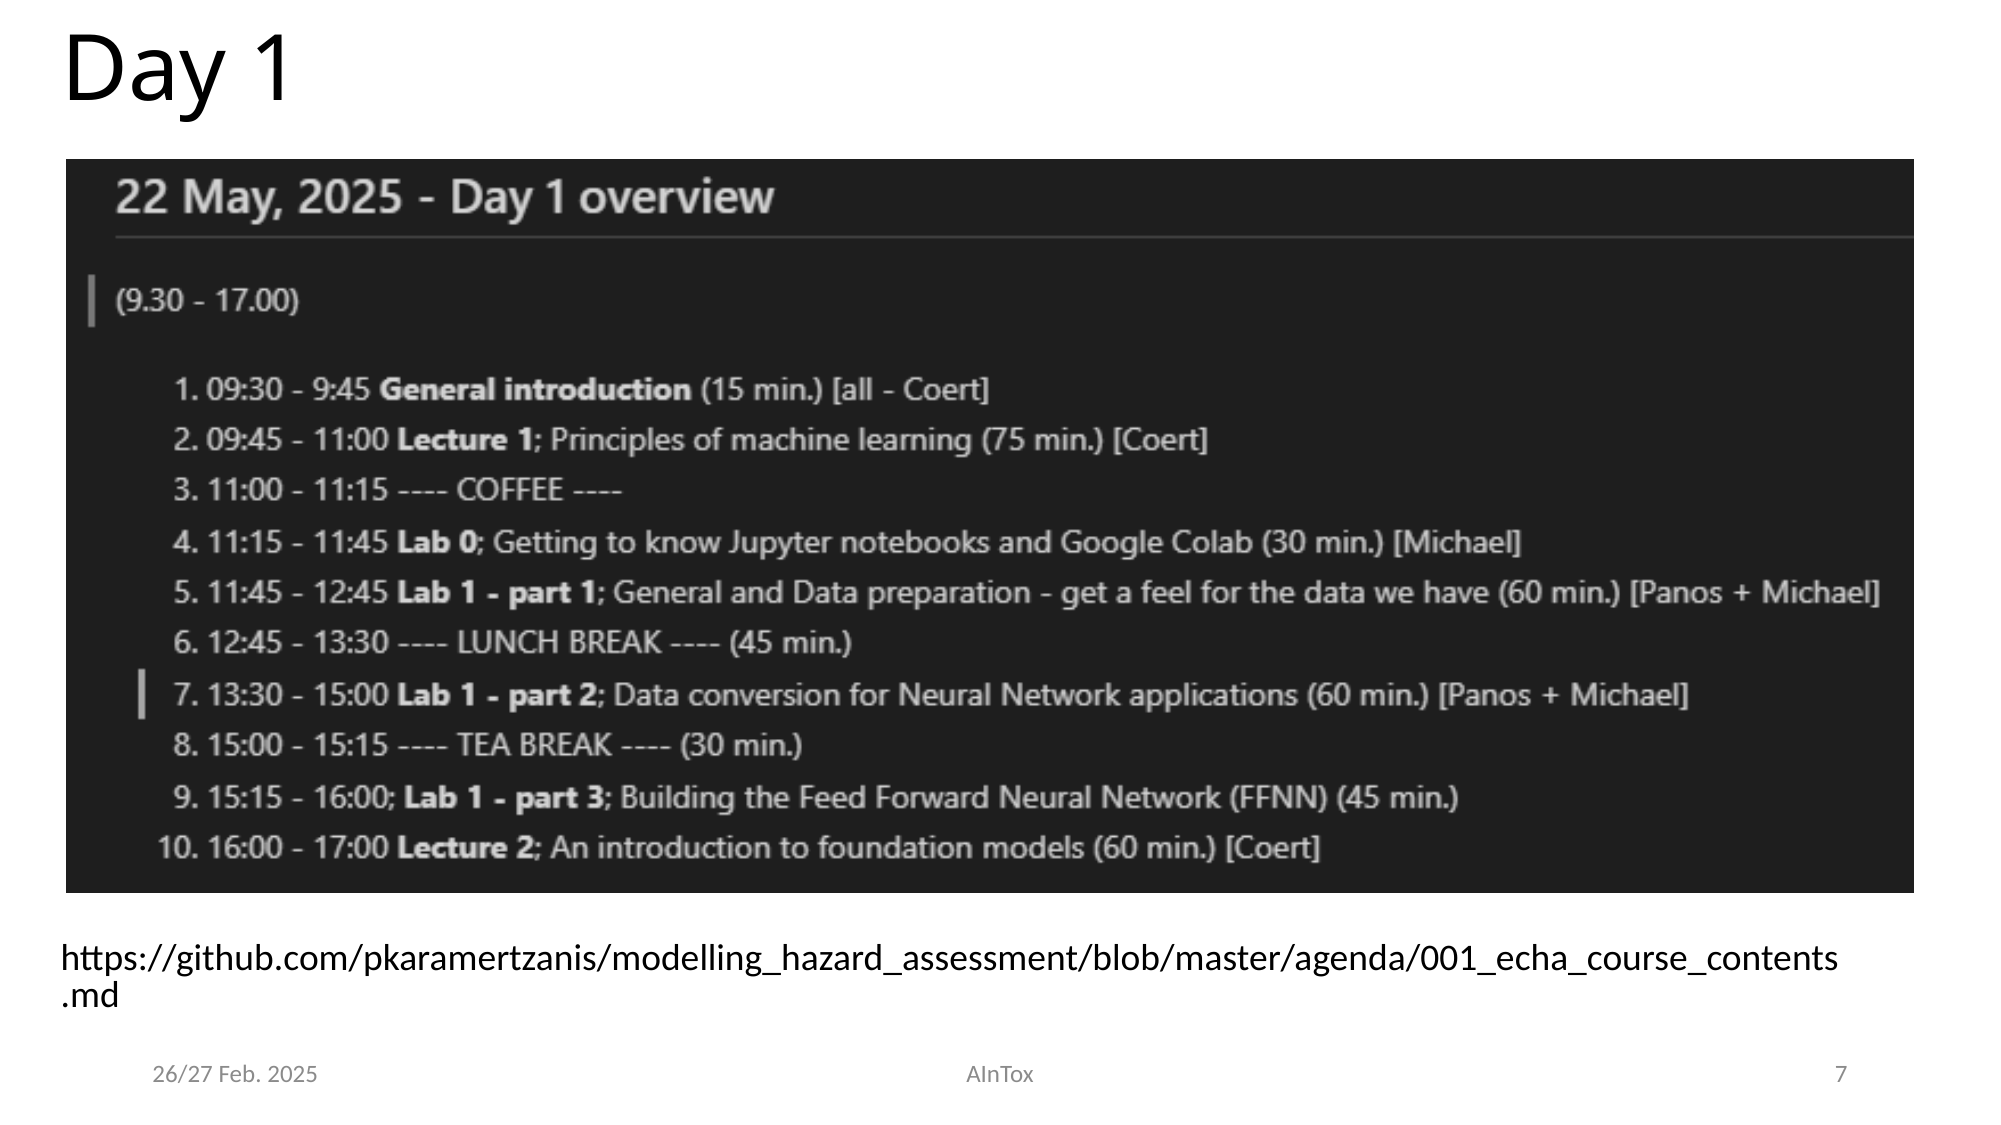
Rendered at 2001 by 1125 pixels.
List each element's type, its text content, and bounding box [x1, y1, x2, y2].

slide_number 7 [1412, 1042, 1863, 1103]
text_box https://github.com/pkaramertzanis/modelling_hazard_assessment/blob/master/agenda/001_echa_course_contents.md [45, 925, 1863, 1031]
title Day 1 [45, 0, 1771, 180]
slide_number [137, 1042, 588, 1103]
picture [66, 159, 1914, 893]
footer AInTox [662, 1042, 1338, 1103]
